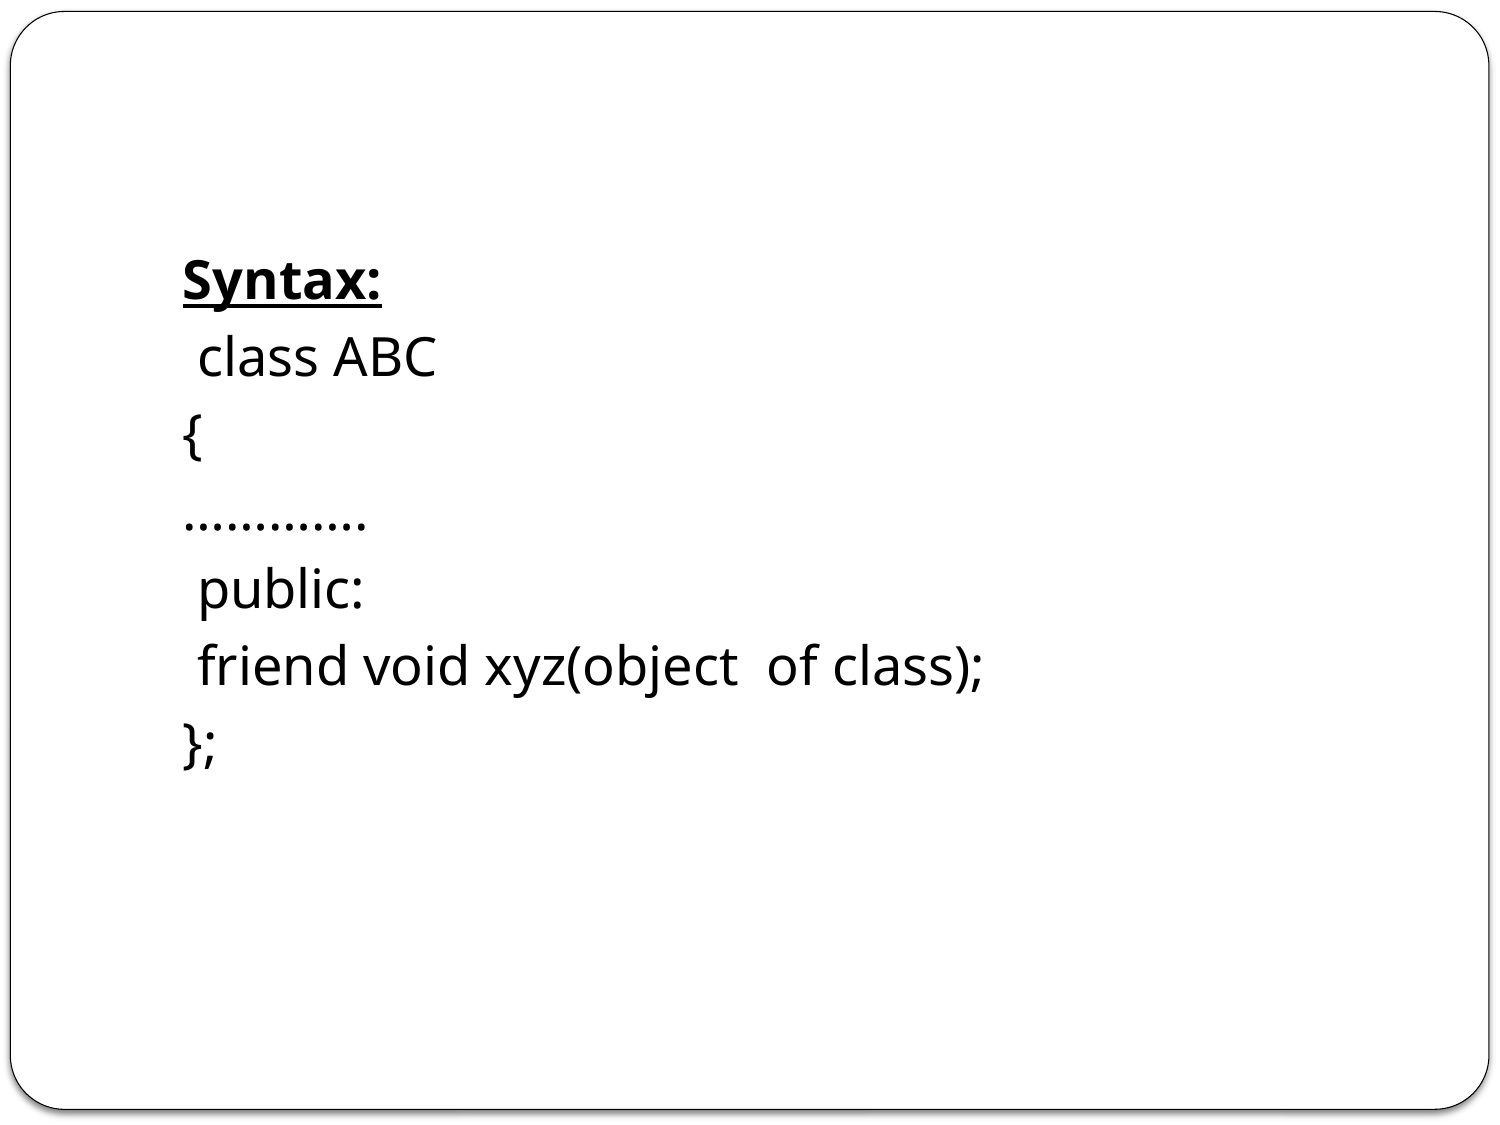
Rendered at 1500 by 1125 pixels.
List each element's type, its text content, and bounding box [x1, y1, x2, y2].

list Syntax: class ABC { …………. public: friend void xyz(object of class); }; [150, 237, 1425, 988]
